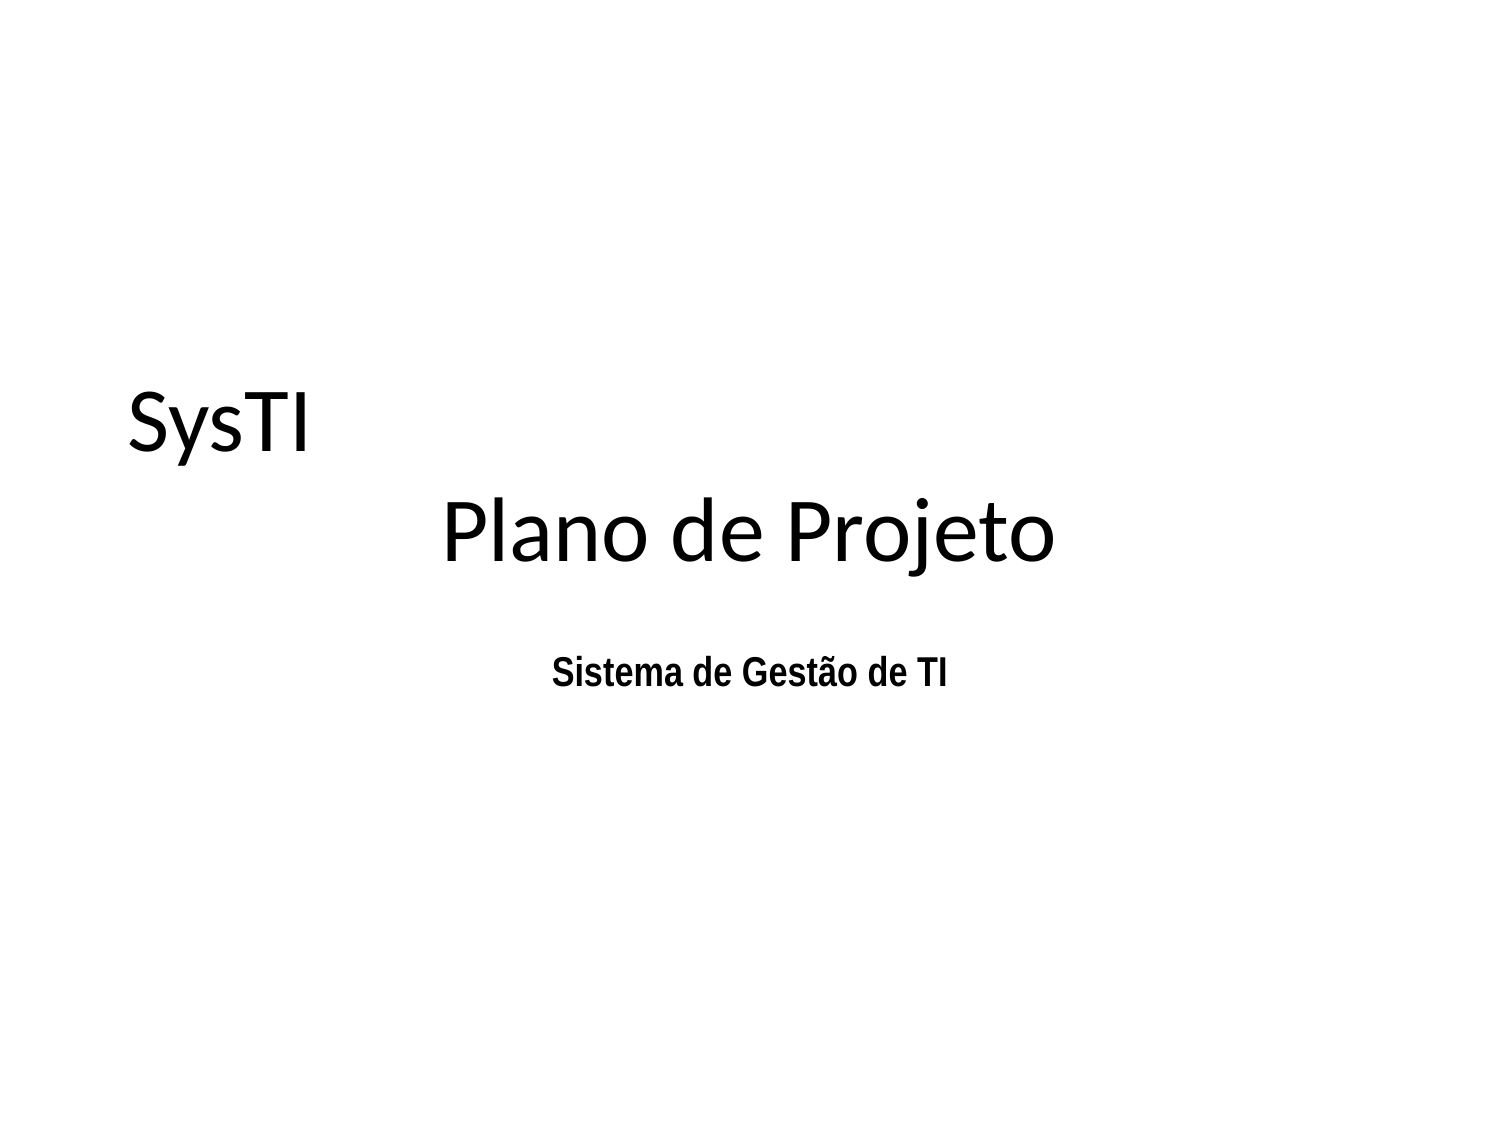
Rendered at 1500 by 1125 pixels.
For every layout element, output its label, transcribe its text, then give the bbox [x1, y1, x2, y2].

text_box Sistema de Gestão de TI [225, 637, 1275, 925]
text_box SysTI Plano de Projeto [112, 349, 1388, 591]
